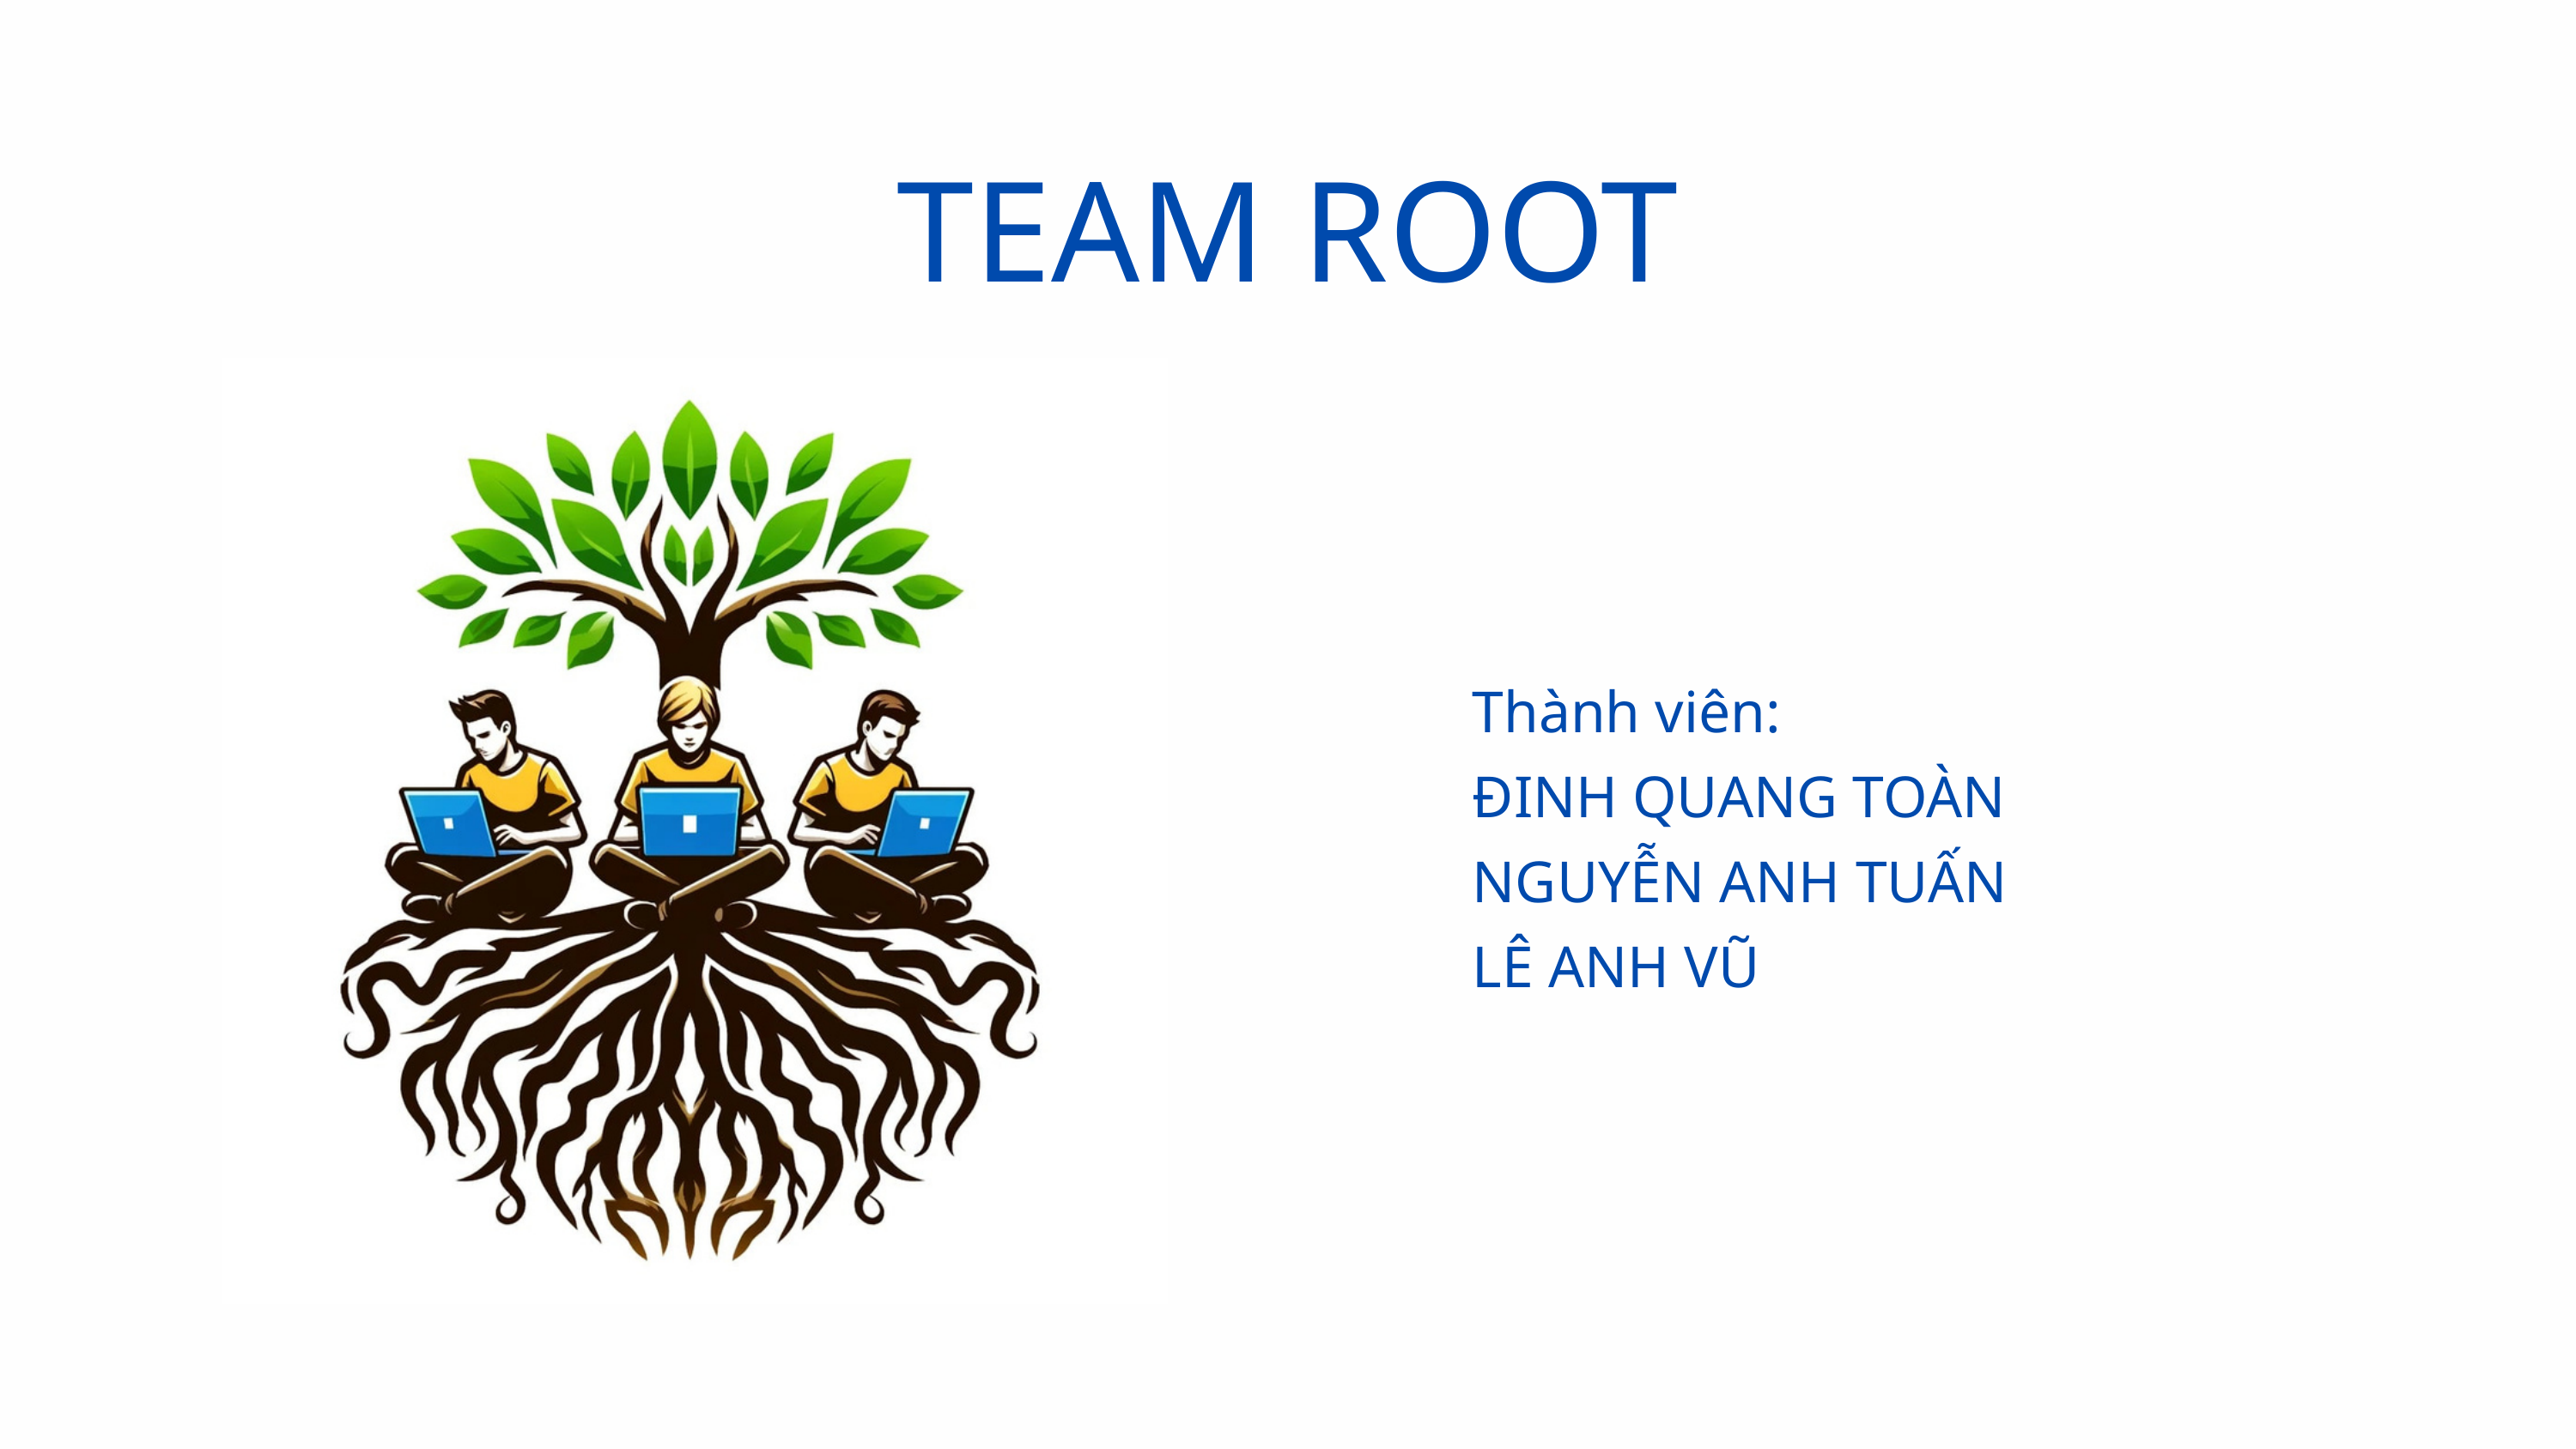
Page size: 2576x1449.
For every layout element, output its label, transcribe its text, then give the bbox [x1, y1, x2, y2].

text_box [222, 358, 1168, 1304]
text_box TEAM ROOT [694, 143, 1881, 311]
text_box Thành viên: ĐINH QUANG TOÀN NGUYỄN ANH TUẤN LÊ ANH VŨ [1472, 658, 2290, 999]
